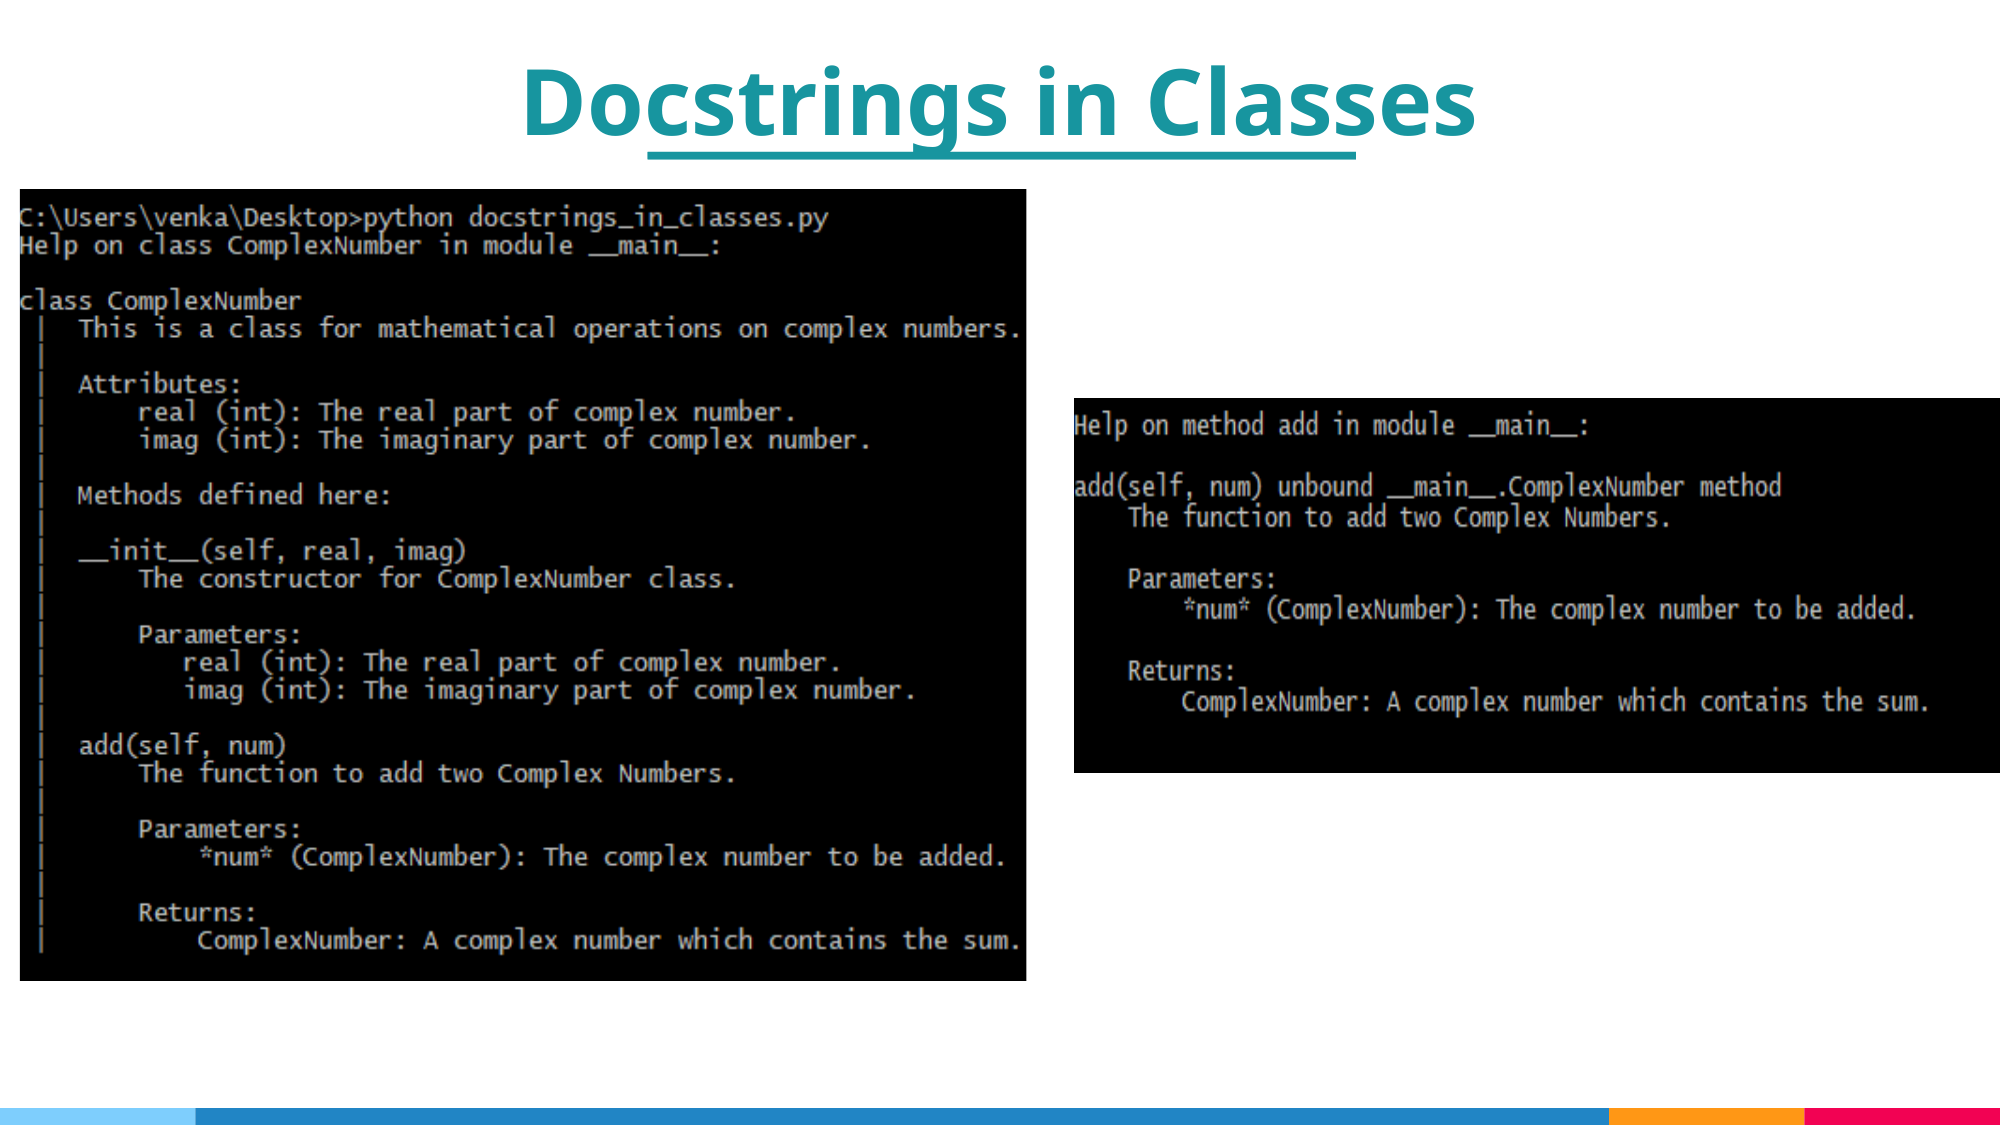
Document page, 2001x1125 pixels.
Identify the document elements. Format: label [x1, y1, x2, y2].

picture [1074, 397, 2000, 773]
text_box [140, 39, 1859, 160]
picture [19, 189, 1027, 982]
